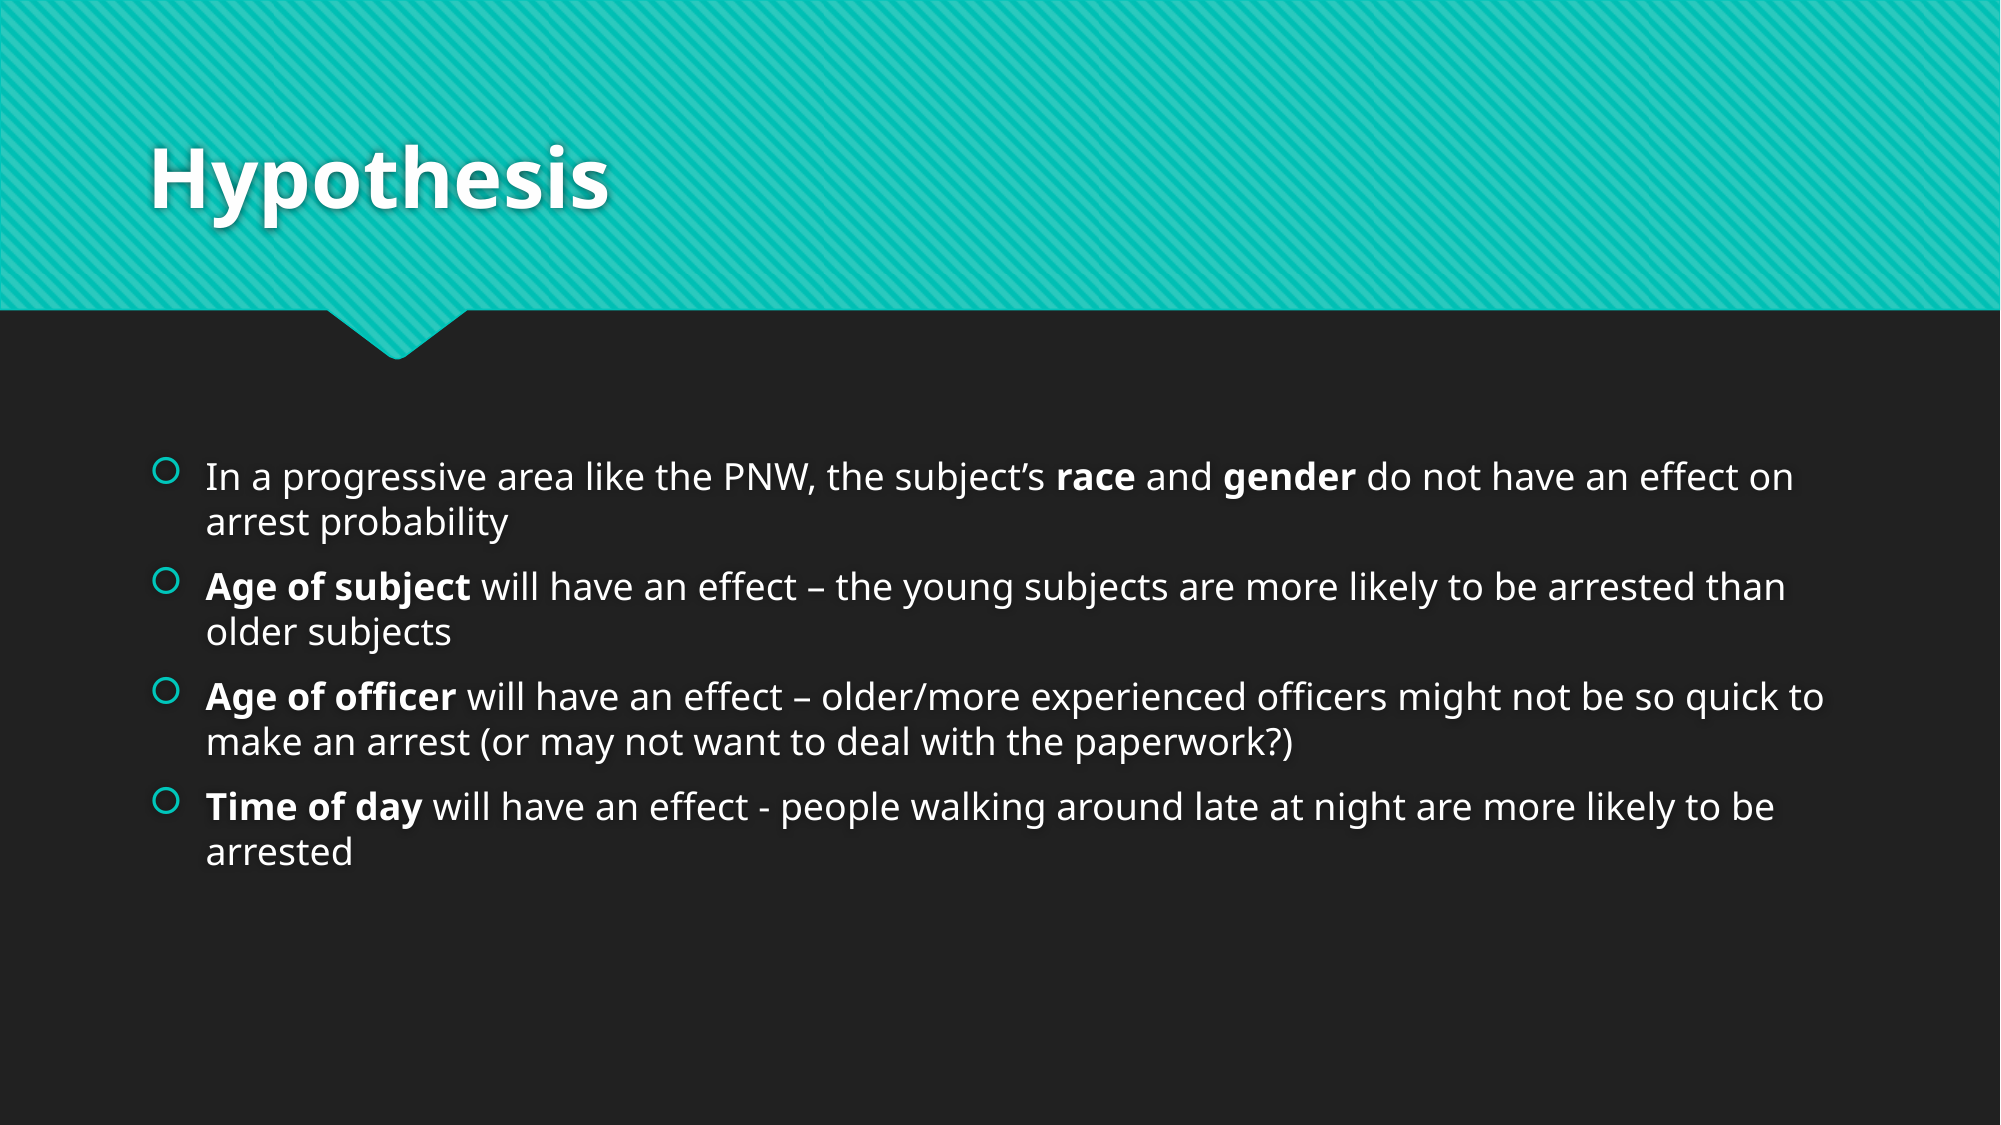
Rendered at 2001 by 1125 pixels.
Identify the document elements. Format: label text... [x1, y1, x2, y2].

list In a progressive area like the PNW, the subject’s race and gender do not have an effect on arrest probability Age of subject will have an effect – the young subjects are more likely to be arrested than older subjects Age of officer will have an effect – older/more experienced officers might not be so quick to make an arrest (or may not want to deal with the paperwork?) Time of day will have an effect - people walking around late at night are more likely to be arrested [134, 364, 1866, 962]
title Hypothesis [132, 73, 1868, 233]
